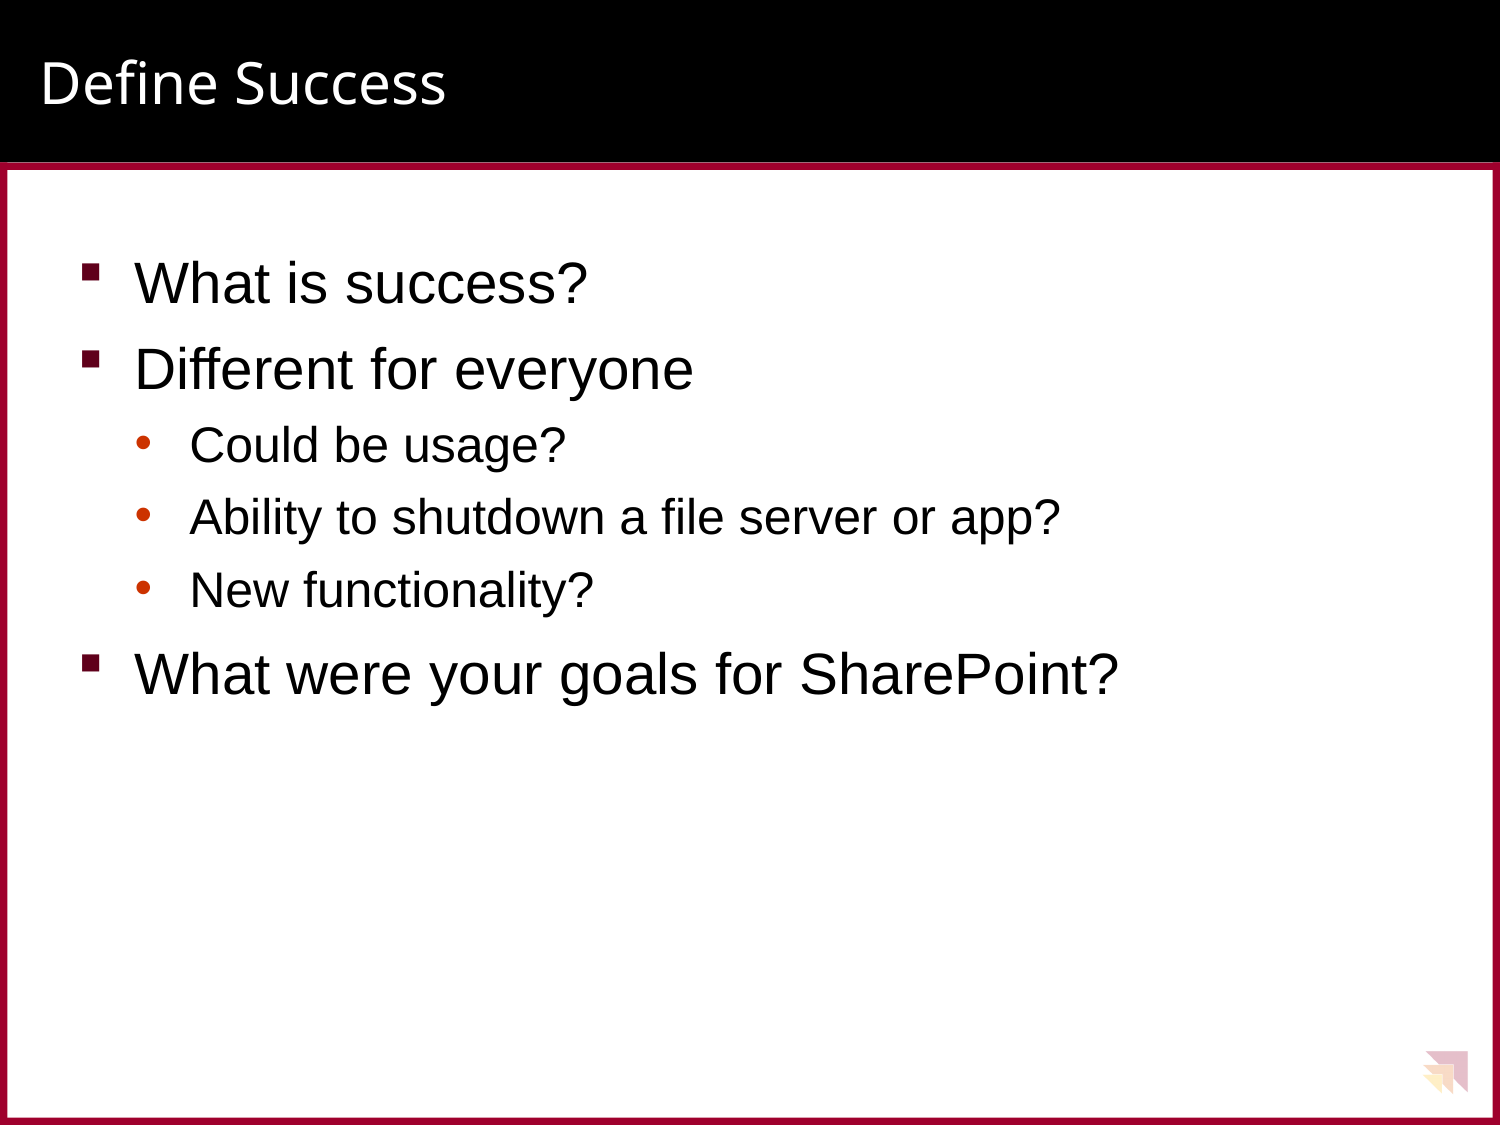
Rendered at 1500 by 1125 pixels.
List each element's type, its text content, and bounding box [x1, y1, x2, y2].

list What is success? Different for everyone Could be usage? Ability to shutdown a file server or app? New functionality? What were your goals for SharePoint? [62, 237, 1438, 1088]
title Define Success [24, 12, 1438, 150]
